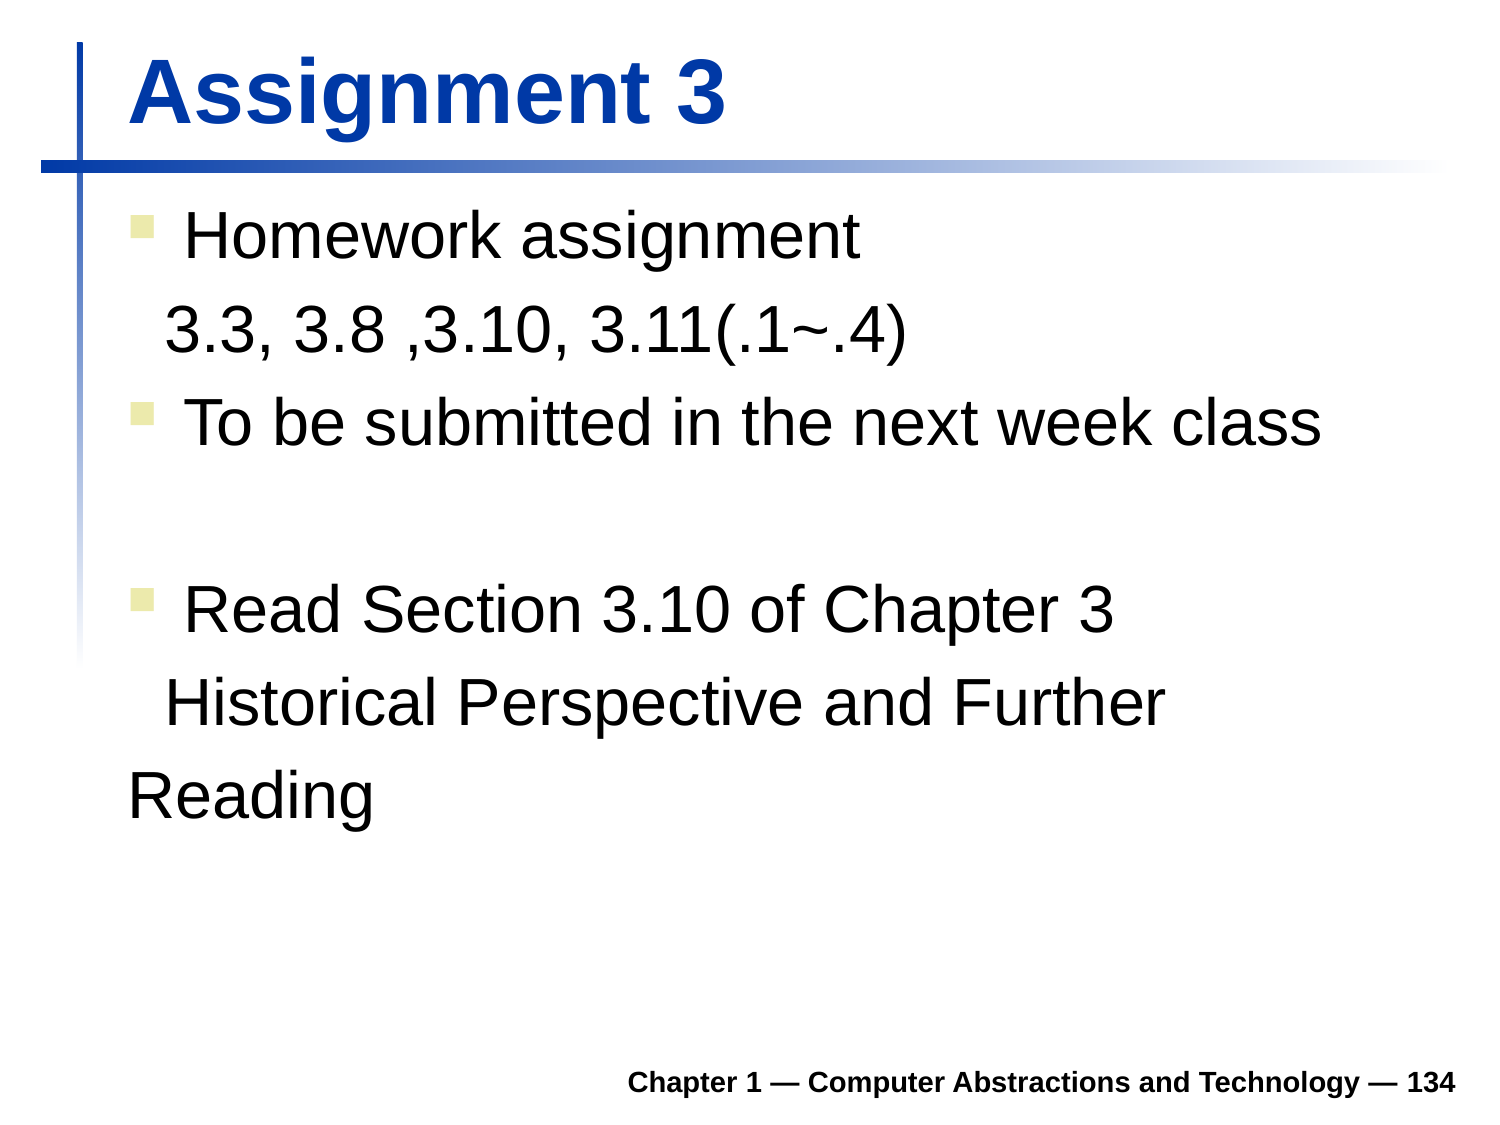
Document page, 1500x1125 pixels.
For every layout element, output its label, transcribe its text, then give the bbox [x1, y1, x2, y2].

title Assignment 3 [112, 23, 1468, 149]
list Homework assignment 3.3, 3.8 ,3.10, 3.11(.1~.4) To be submitted in the next week class Read Section 3.10 of Chapter 3 Historical Perspective and Further Reading [112, 184, 1469, 1024]
footer Chapter 1 — Computer Abstractions and Technology — 134 [277, 1046, 1471, 1106]
